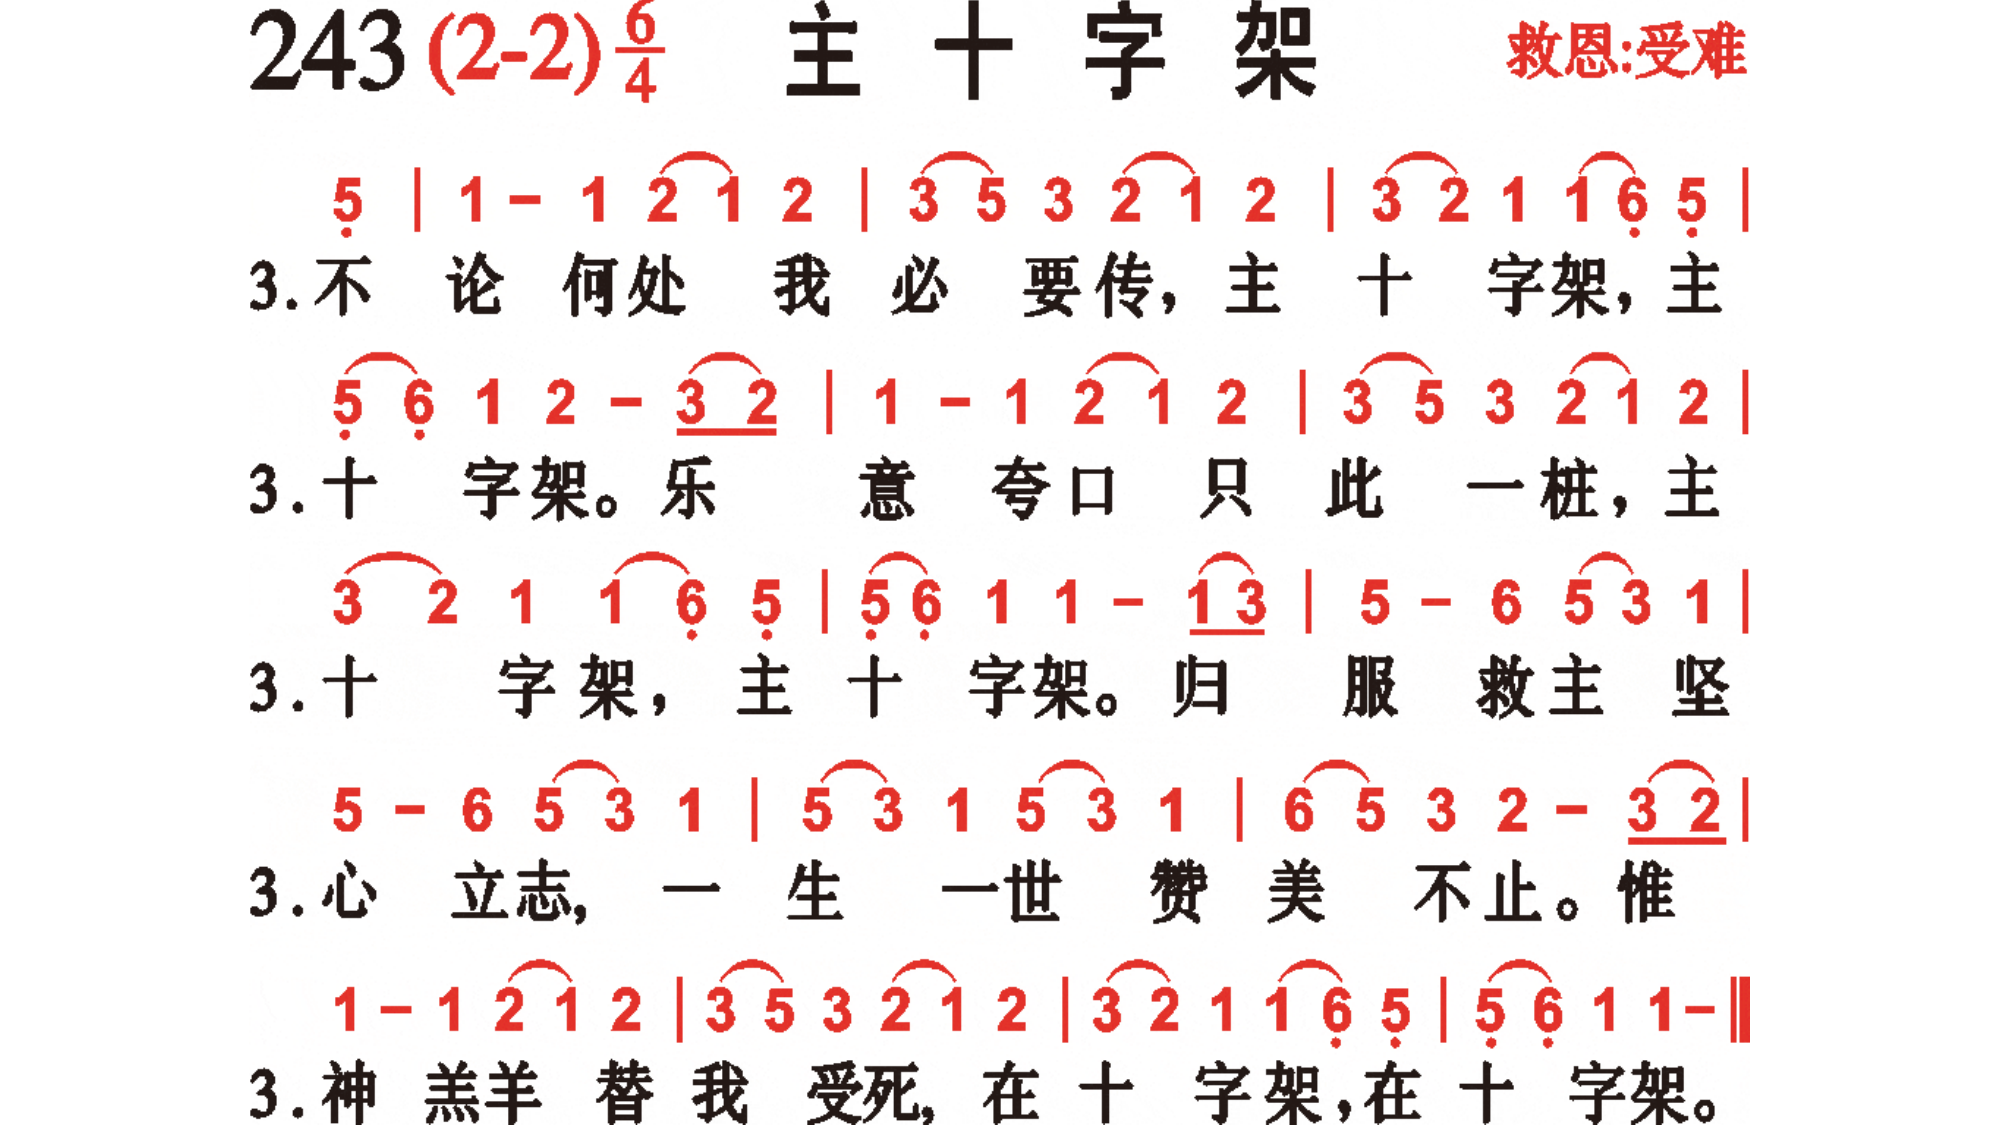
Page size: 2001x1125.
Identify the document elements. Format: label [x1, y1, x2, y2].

picture [249, 0, 1750, 1125]
